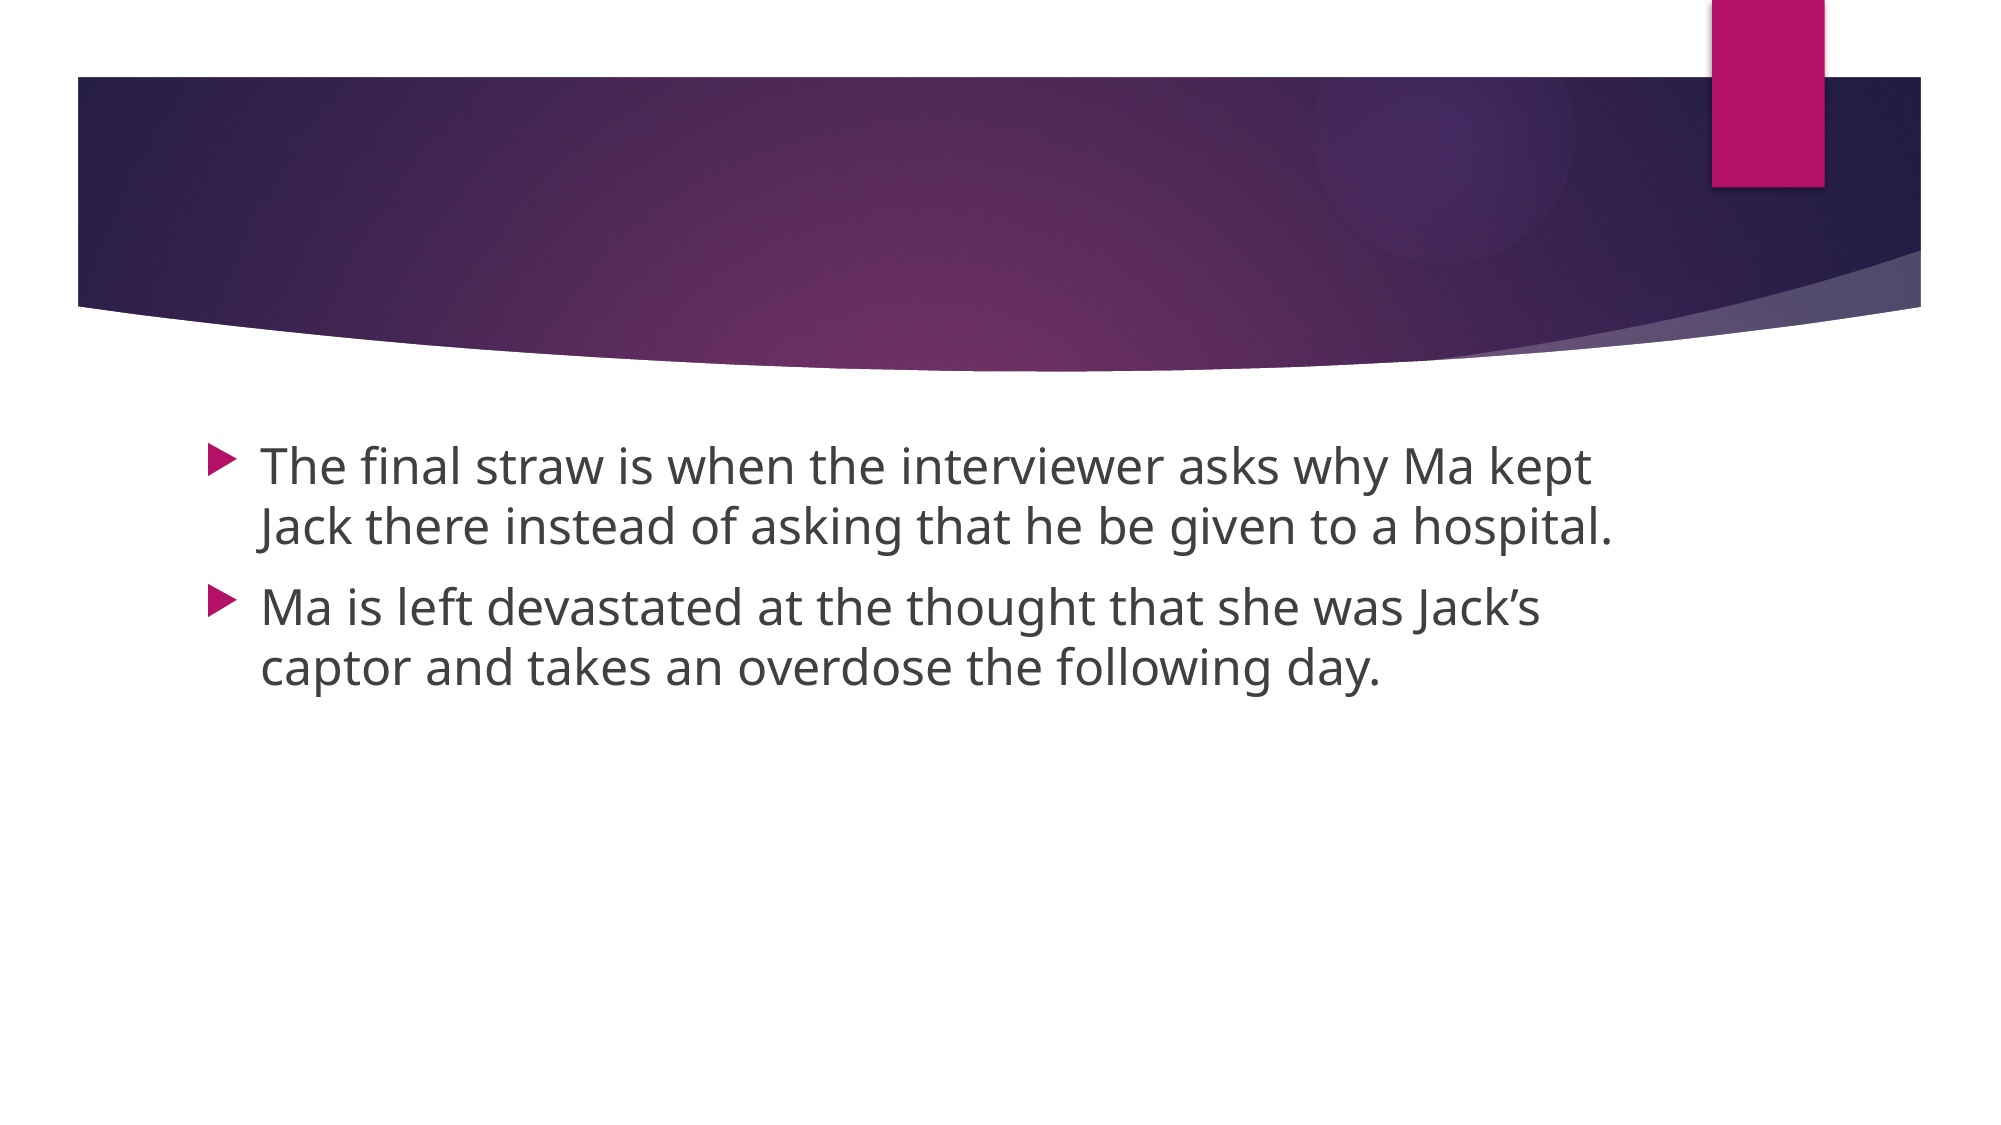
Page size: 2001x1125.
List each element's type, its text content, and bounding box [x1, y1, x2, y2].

list The final straw is when the interviewer asks why Ma kept Jack there instead of asking that he be given to a hospital. Ma is left devastated at the thought that she was Jack’s captor and takes an overdose the following day. [189, 427, 1638, 988]
